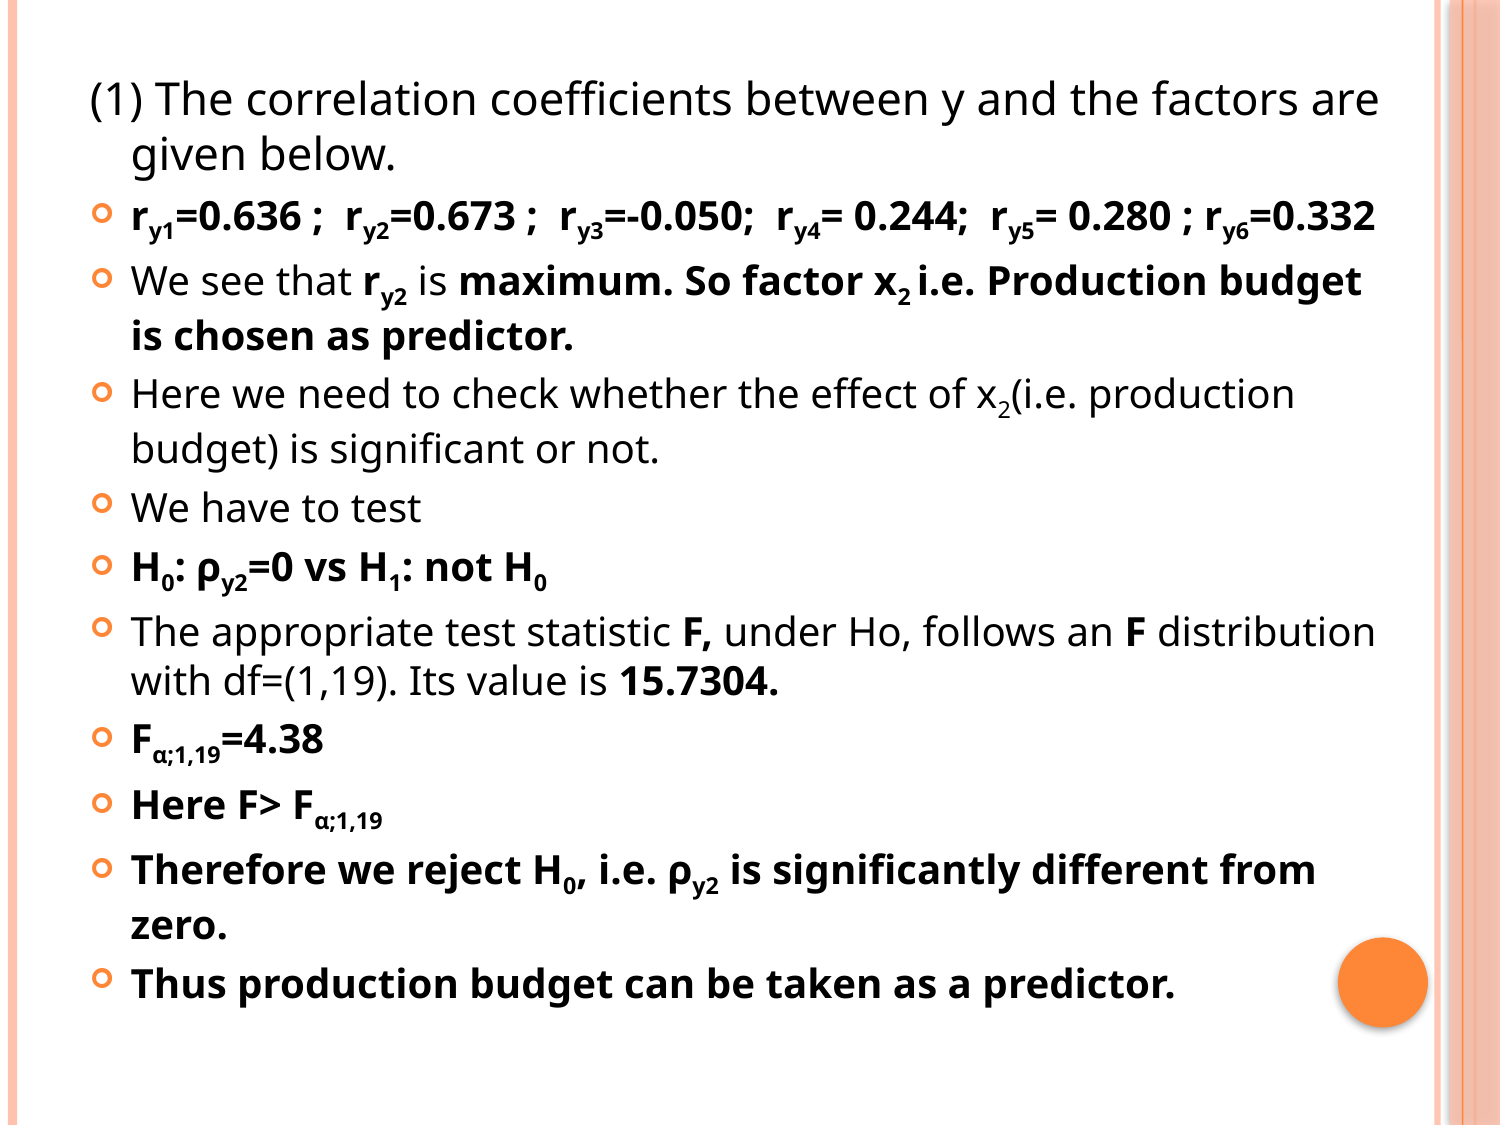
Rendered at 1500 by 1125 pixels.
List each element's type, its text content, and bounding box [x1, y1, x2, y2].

list (1) The correlation coefficients between y and the factors are given below. ry1=0.636 ; ry2=0.673 ; ry3=-0.050; ry4= 0.244; ry5= 0.280 ; ry6=0.332 We see that ry2 is maximum. So factor x2 i.e. Production budget is chosen as predictor. Here we need to check whether the effect of x2(i.e. production budget) is significant or not. We have to test H0: ρy2=0 vs H1: not H0 The appropriate test statistic F, under Ho, follows an F distribution with df=(1,19). Its value is 15.7304. Fα;1,19=4.38 Here F> Fα;1,19 Therefore we reject H0, i.e. ρy2 is significantly different from zero. Thus production budget can be taken as a predictor. [75, 62, 1400, 1062]
